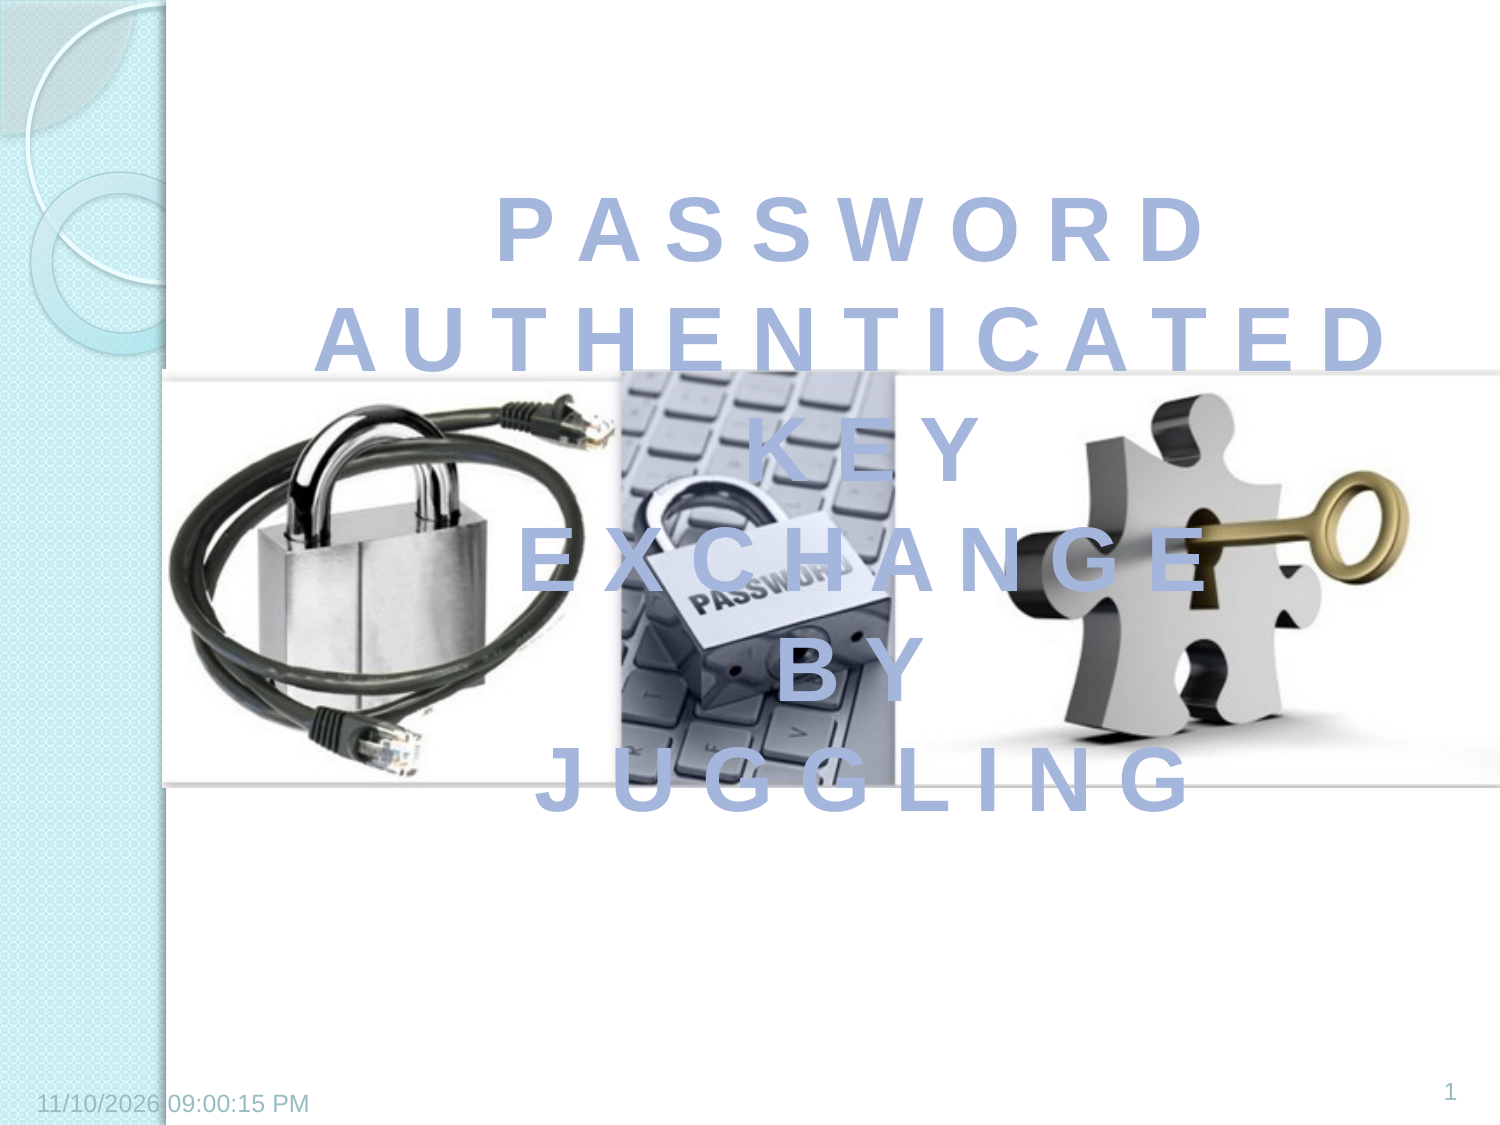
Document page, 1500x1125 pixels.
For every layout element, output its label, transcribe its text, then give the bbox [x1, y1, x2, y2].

picture [162, 369, 1500, 788]
text_box P A S S W O R D A U T H E N T I C A T E D K E Y E X C H A N G E B Y J U G G L I N G [275, 162, 1450, 366]
slide_number 1 [1413, 1034, 1488, 1113]
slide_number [0, 1087, 325, 1125]
text_box P A S S W O R D A U T H E N T I C A T E D K E Y E X C H A N G E B Y J U G G L I N G [275, 798, 1450, 837]
